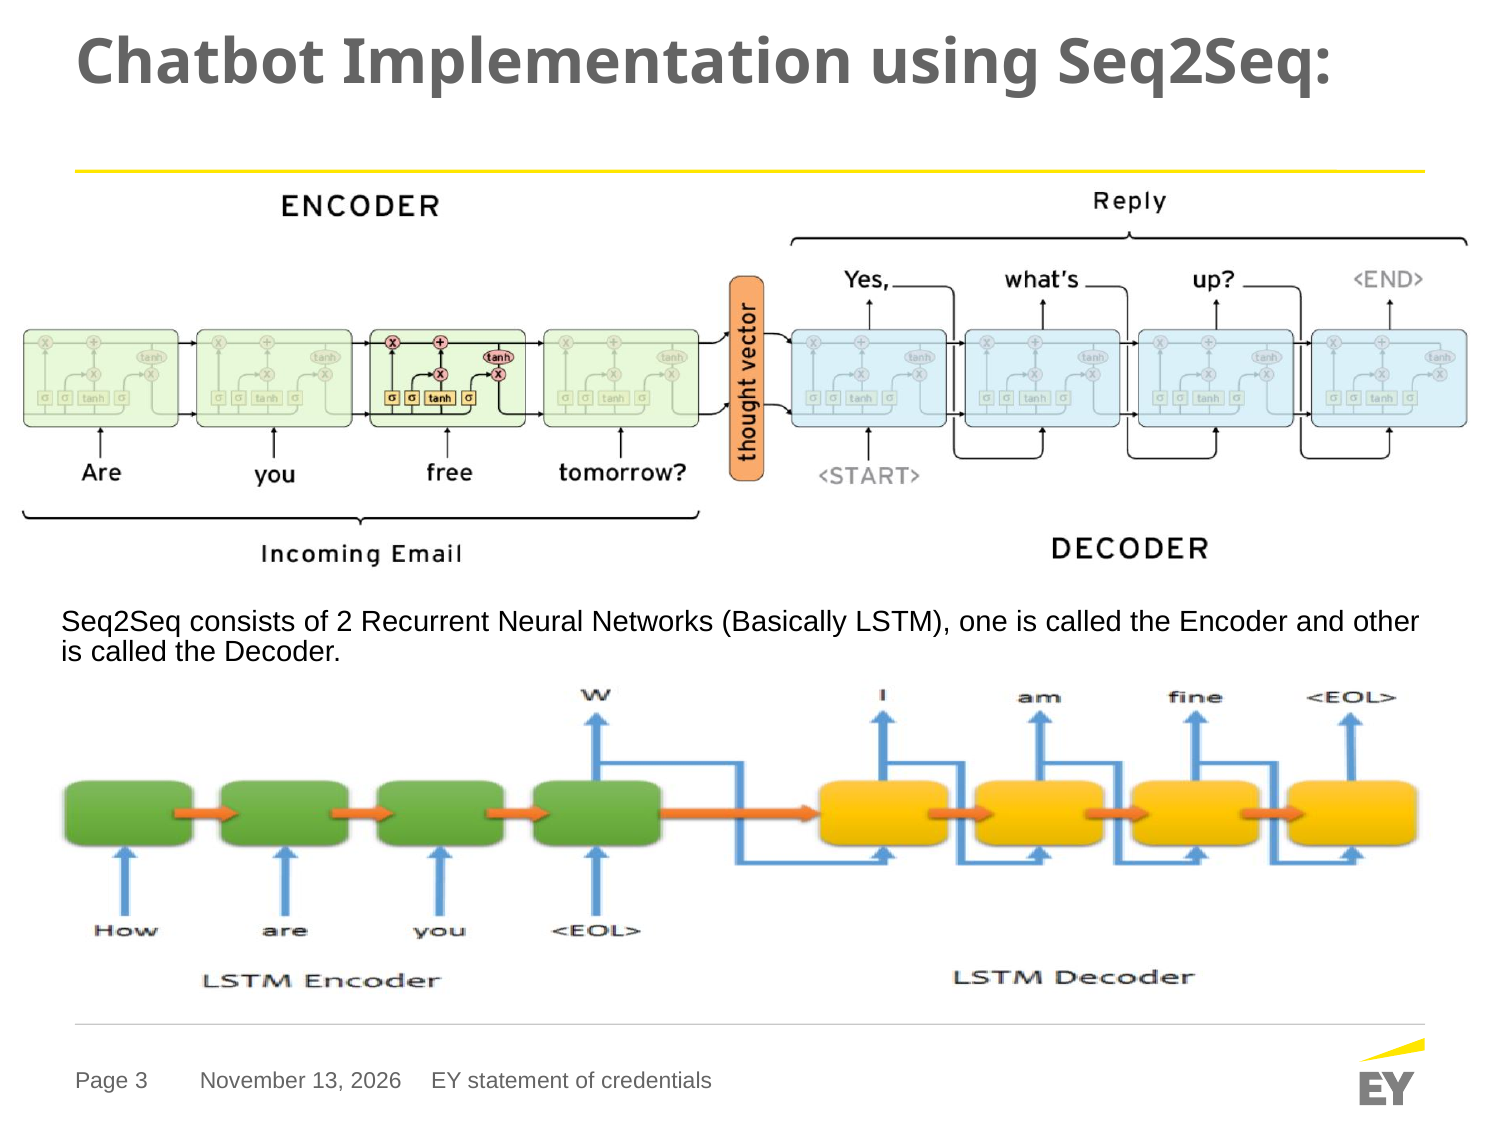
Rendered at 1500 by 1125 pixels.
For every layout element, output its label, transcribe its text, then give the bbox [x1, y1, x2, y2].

picture [40, 667, 1450, 1003]
picture [17, 175, 1484, 574]
title Chatbot Implementation using Seq2Seq: [75, 33, 1426, 175]
text_box Seq2Seq consists of 2 Recurrent Neural Networks (Basically LSTM), one is called the Encoder and other is called the Decoder. [61, 601, 1429, 667]
